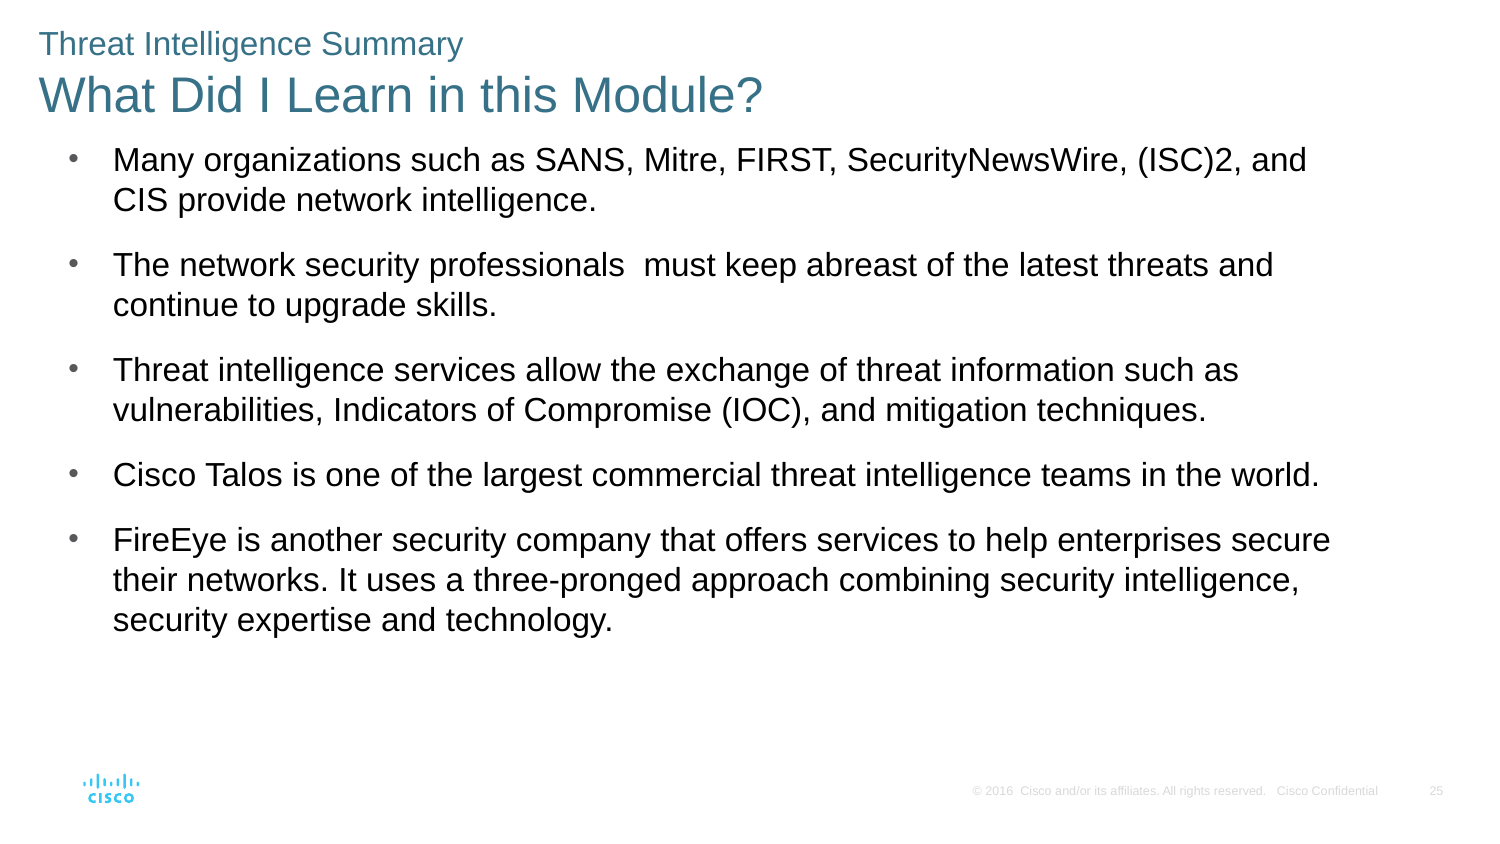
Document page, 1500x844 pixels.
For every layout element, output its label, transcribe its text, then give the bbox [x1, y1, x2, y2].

text_box Threat Intelligence Summary What Did I Learn in this Module? [23, 10, 1500, 135]
list Many organizations such as SANS, Mitre, FIRST, SecurityNewsWire, (ISC)2, and CIS provide network intelligence. The network security professionals must keep abreast of the latest threats and continue to upgrade skills. Threat intelligence services allow the exchange of threat information such as vulnerabilities, Indicators of Compromise (IOC), and mitigation techniques. Cisco Talos is one of the largest commercial threat intelligence teams in the world. FireEye is another security company that offers services to help enterprises secure their networks. It uses a three-pronged approach combining security intelligence, security expertise and technology. [23, 131, 1376, 373]
